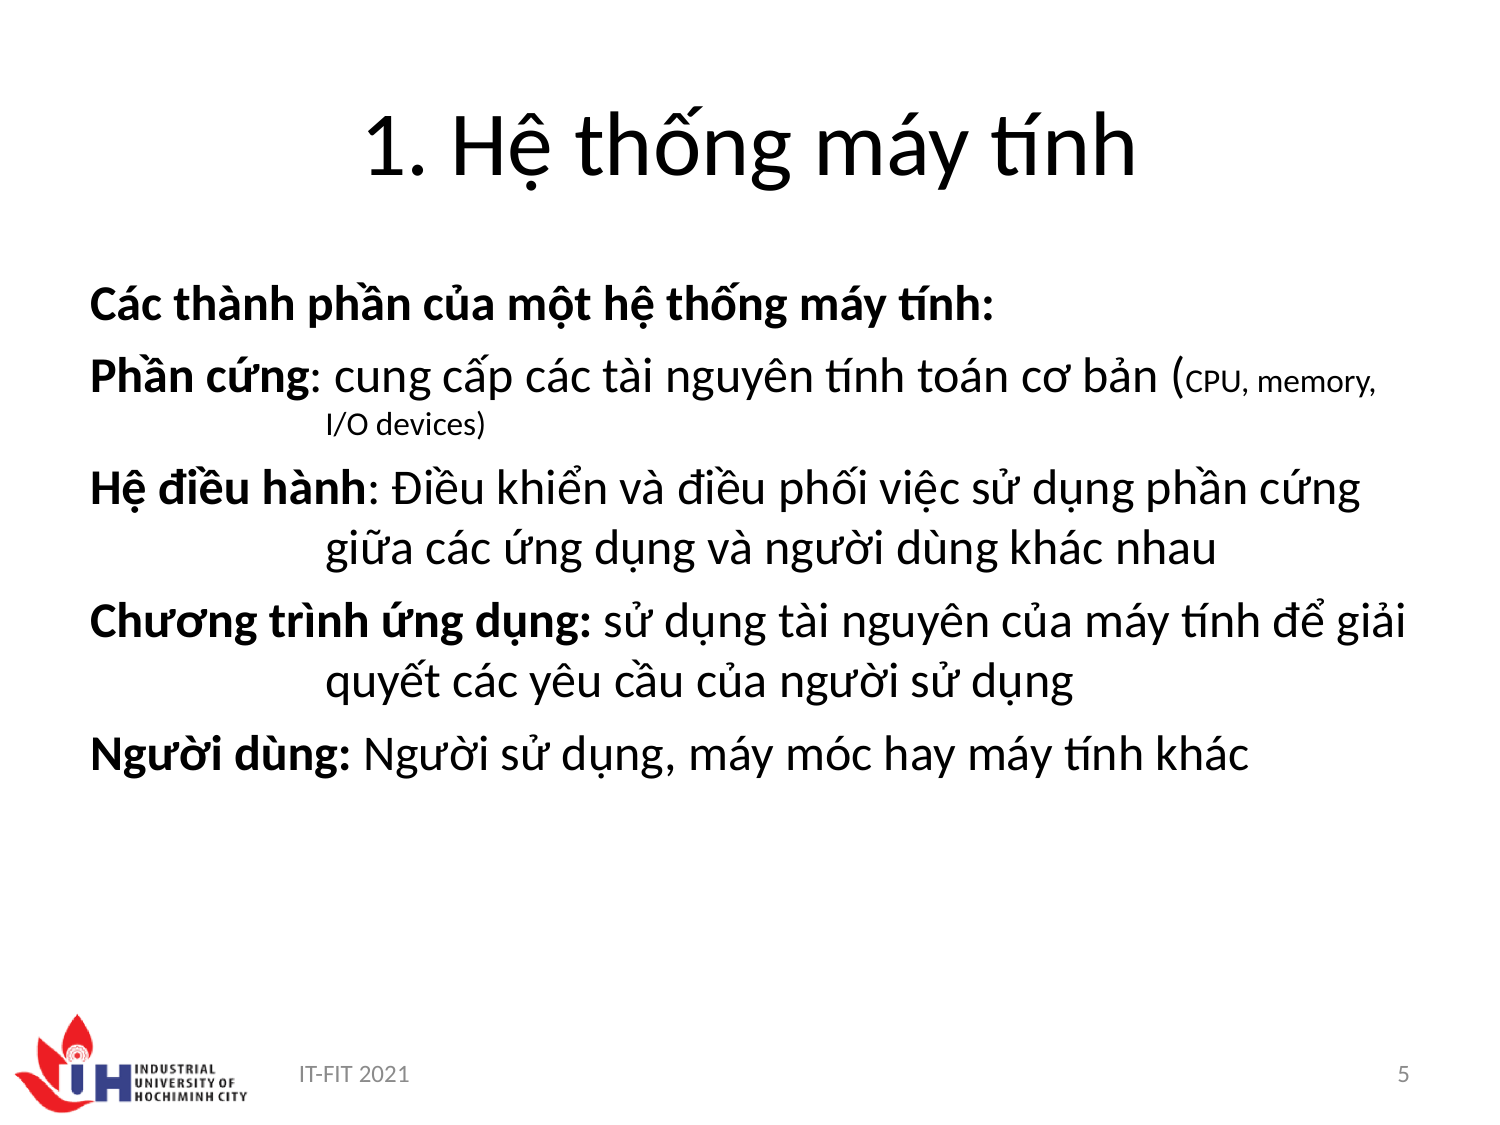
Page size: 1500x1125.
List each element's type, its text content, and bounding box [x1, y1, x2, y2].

slide_number 5 [1074, 1042, 1425, 1103]
list Các thành phần của một hệ thống máy tính: Phần cứng: cung cấp các tài nguyên tính toán cơ bản (CPU, memory, I/O devices) Hệ điều hành: Điều khiển và điều phối việc sử dụng phần cứng giữa các ứng dụng và người dùng khác nhau Chương trình ứng dụng: sử dụng tài nguyên của máy tính để giải quyết các yêu cầu của người sử dụng Người dùng: Người sử dụng, máy móc hay máy tính khác [75, 262, 1425, 1005]
title 1. Hệ thống máy tính [75, 45, 1425, 233]
slide_number IT-FIT 2021 [75, 1042, 425, 1103]
picture [11, 1012, 250, 1115]
